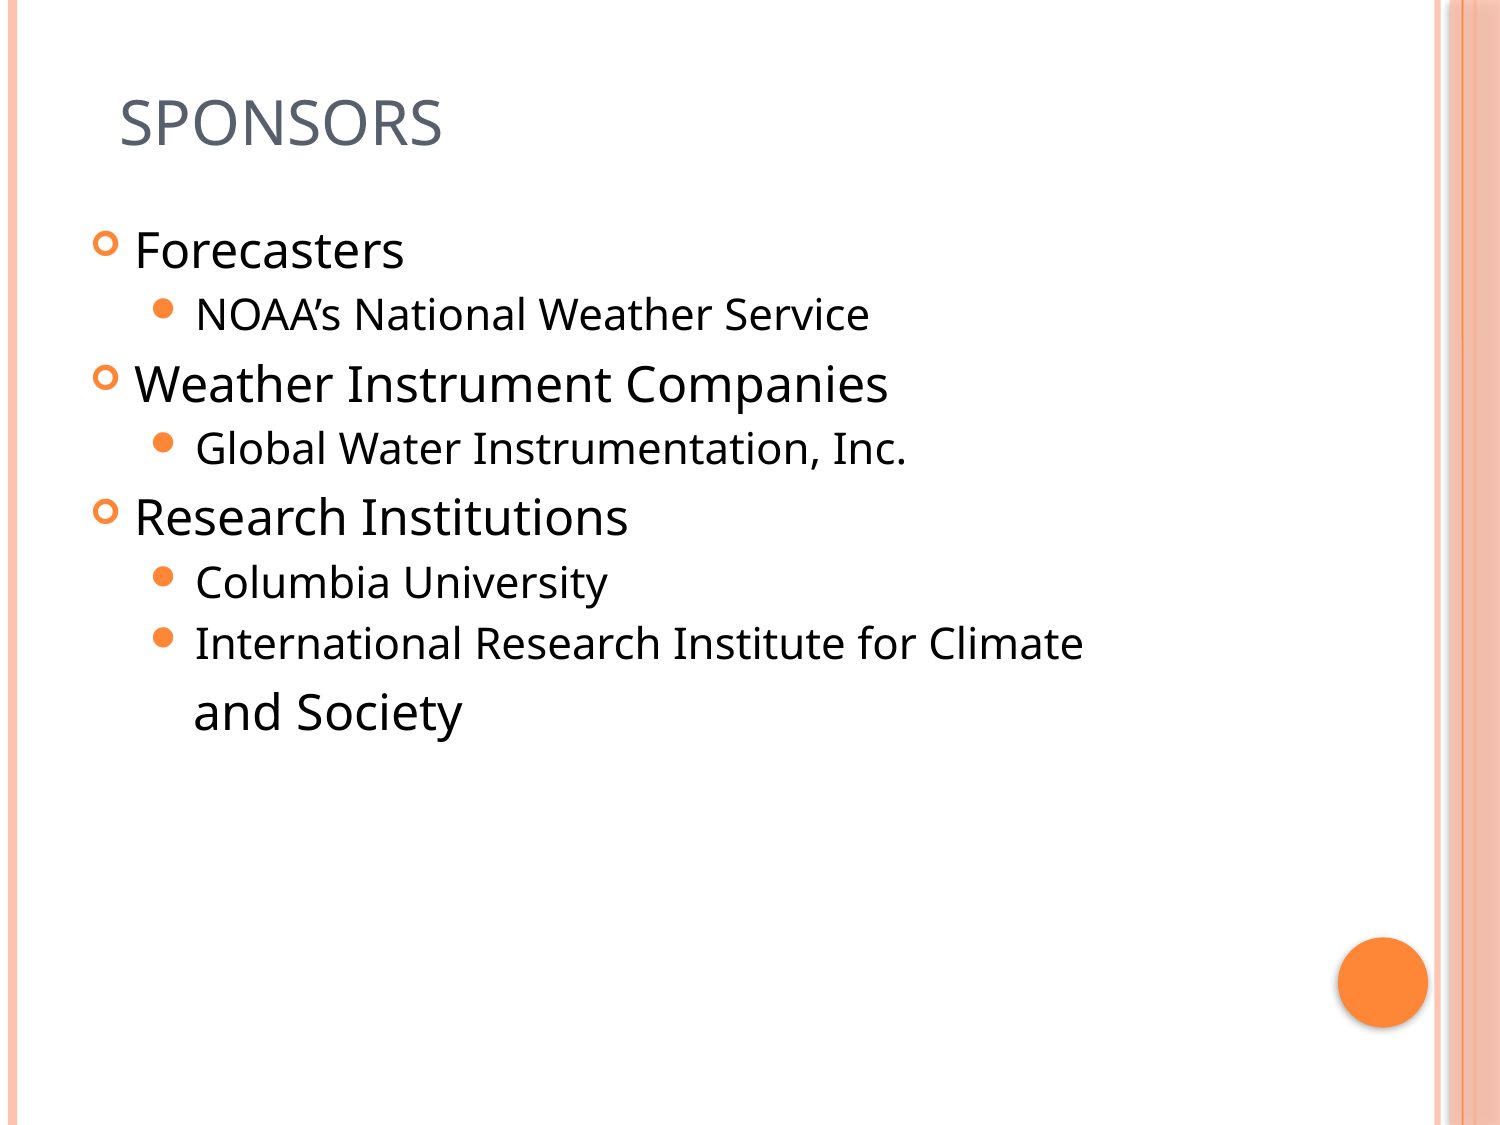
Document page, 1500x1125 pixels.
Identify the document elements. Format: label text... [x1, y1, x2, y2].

title Sponsors [104, 52, 1330, 241]
list Forecasters NOAA’s National Weather Service Weather Instrument Companies Global Water Instrumentation, Inc. Research Institutions Columbia University International Research Institute for Climate and Society [74, 210, 1301, 1011]
